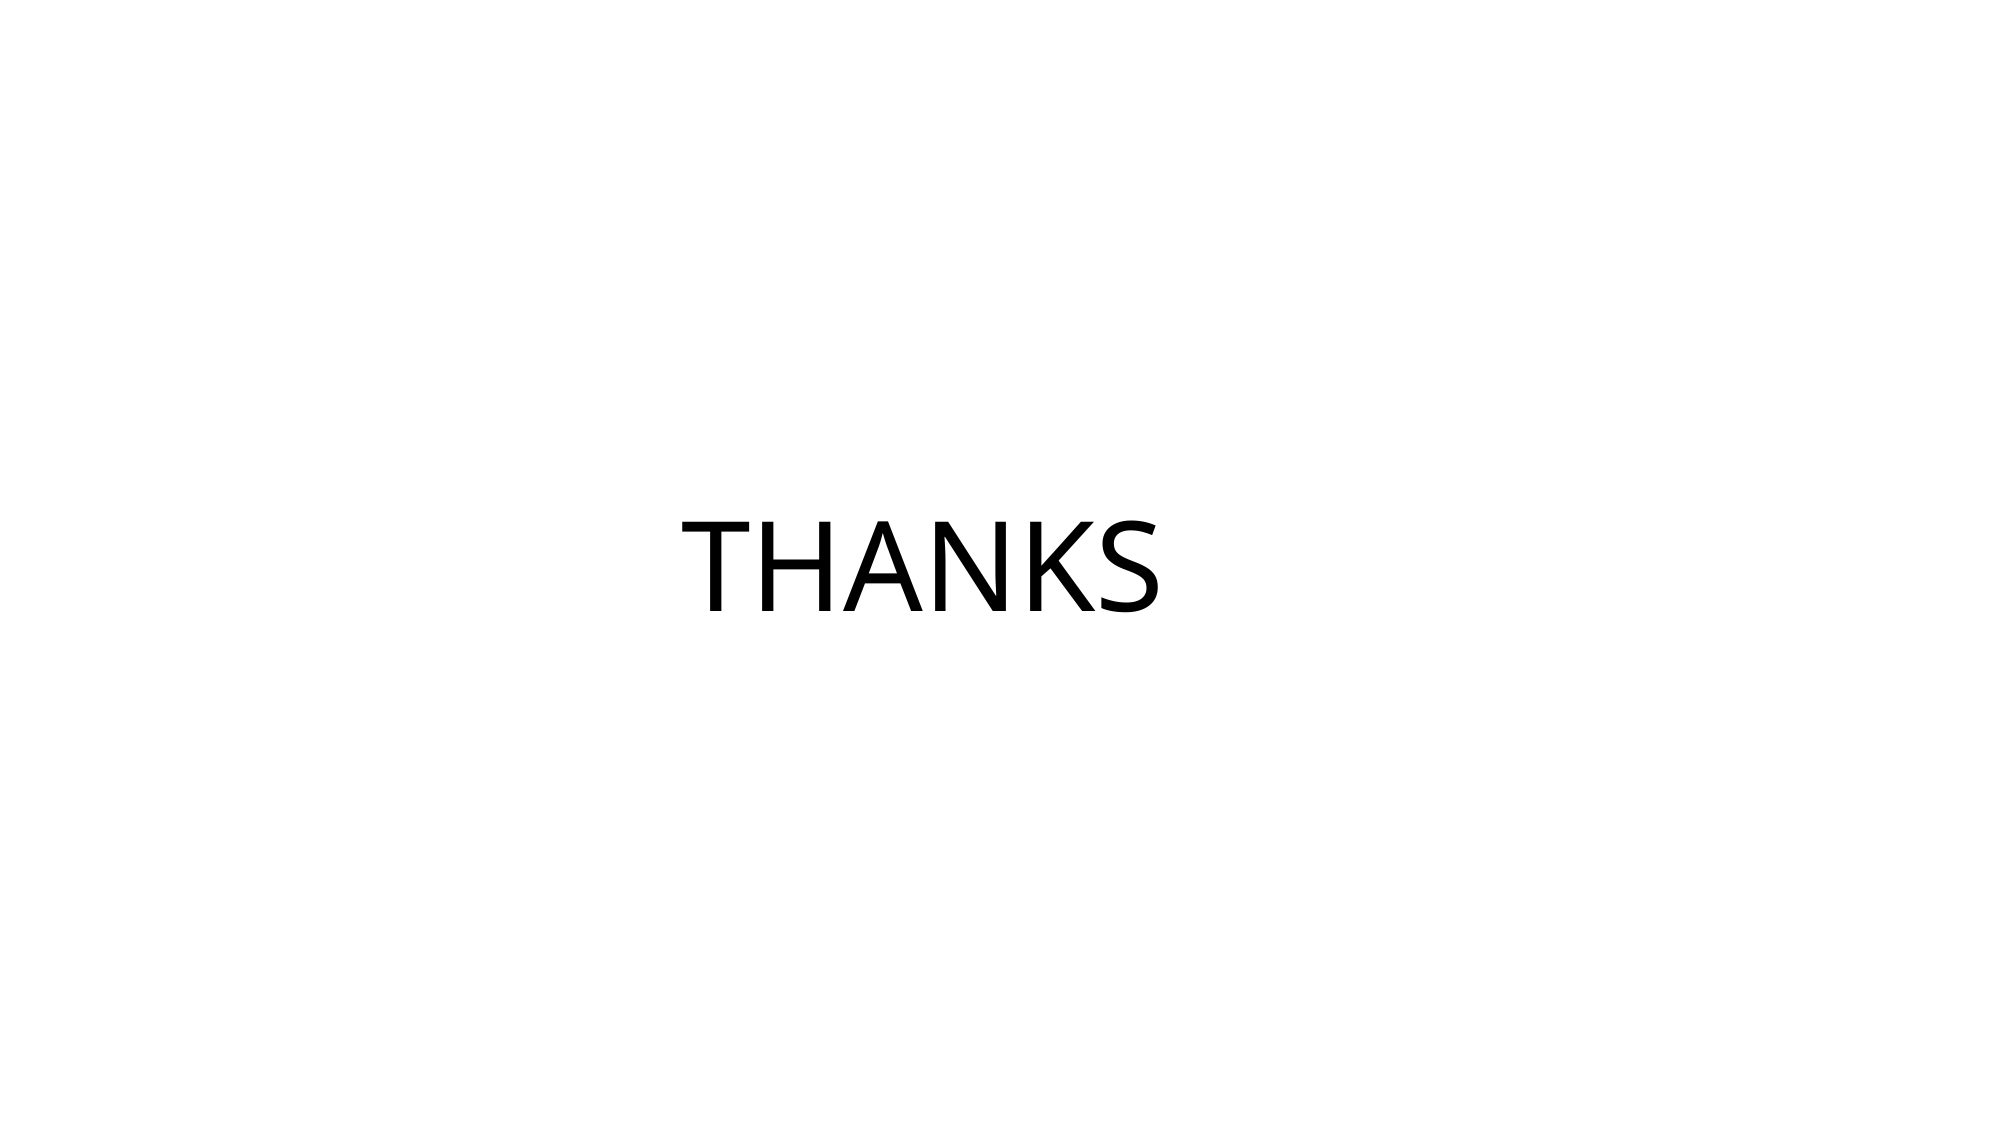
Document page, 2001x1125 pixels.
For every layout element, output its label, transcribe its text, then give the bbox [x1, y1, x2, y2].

text_box THANKS [666, 479, 1609, 644]
